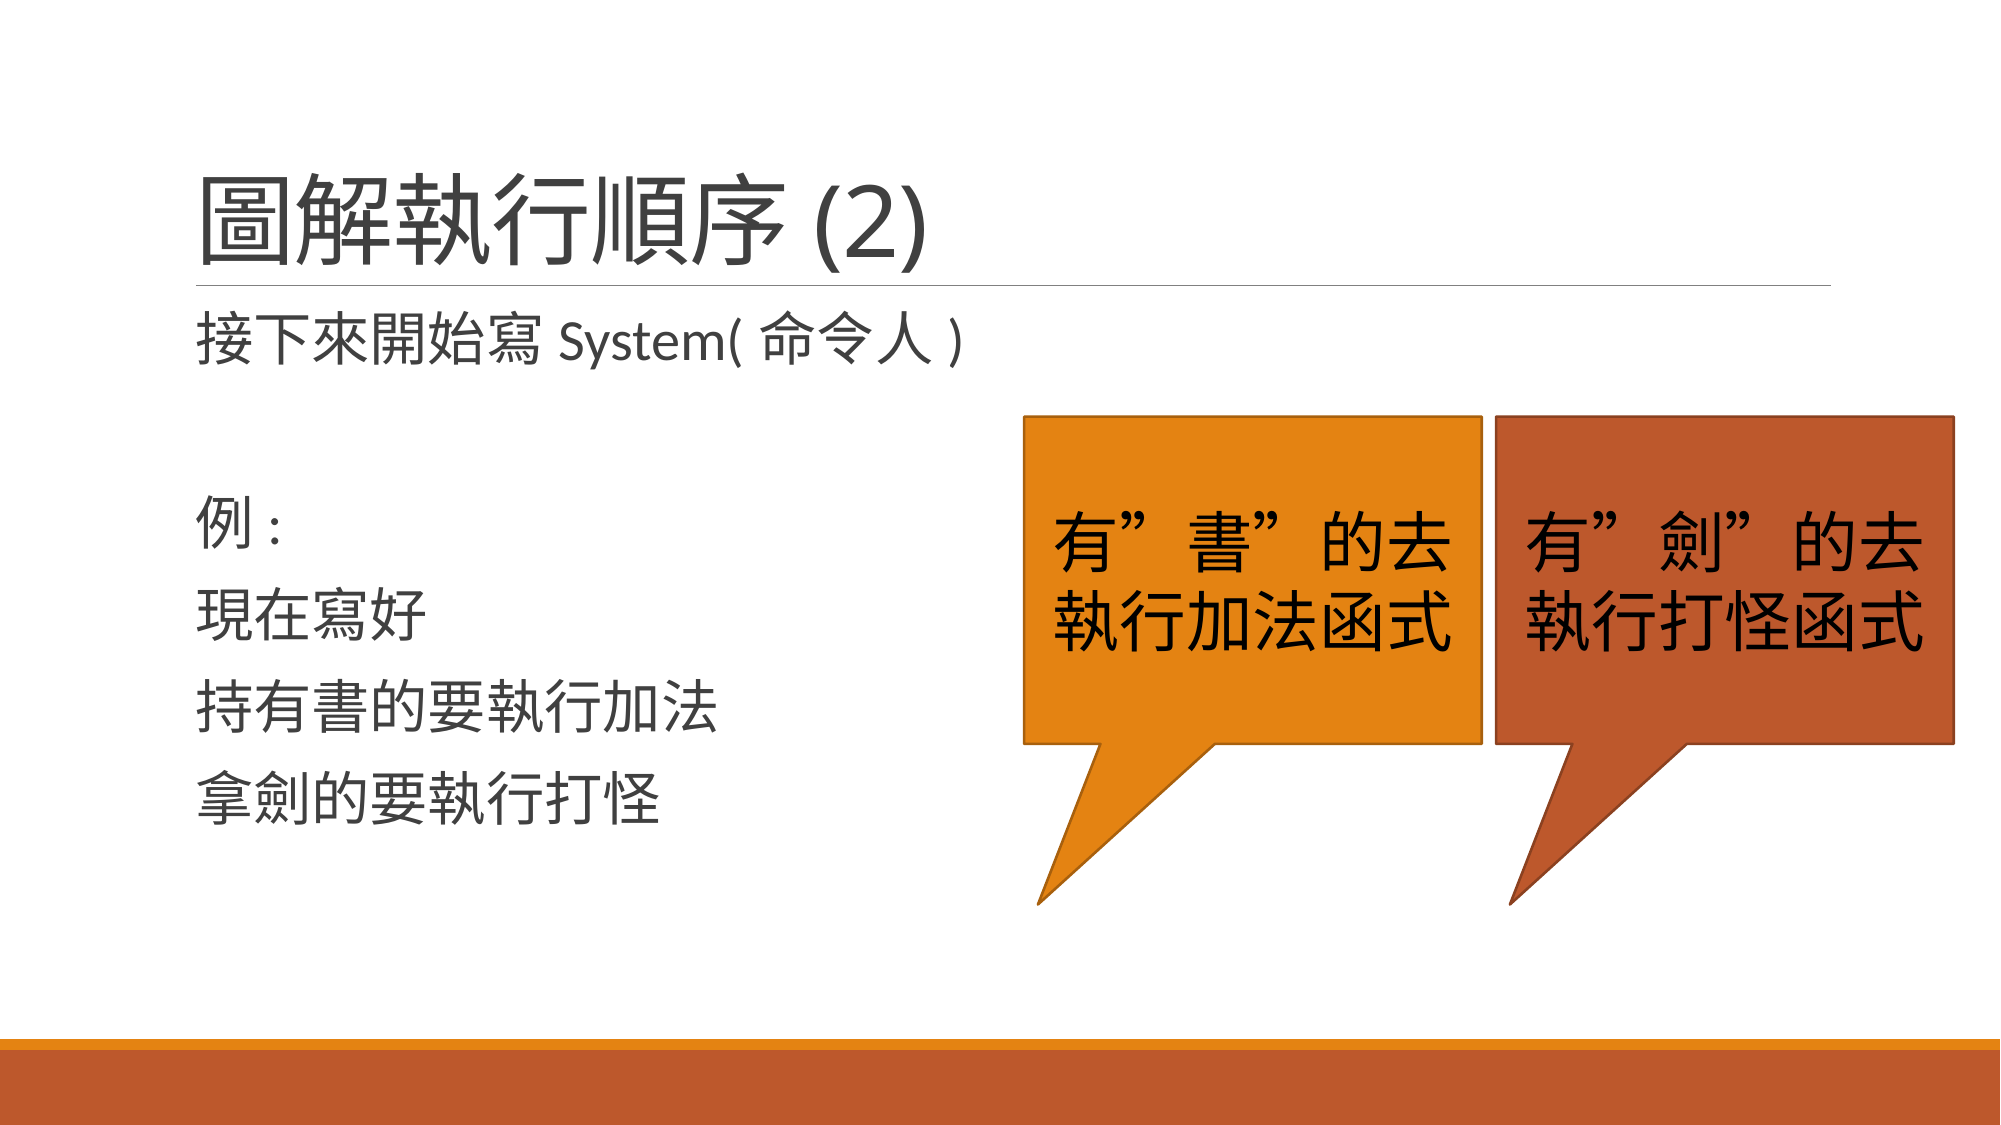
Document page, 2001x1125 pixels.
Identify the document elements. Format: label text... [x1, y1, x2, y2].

text_box 有”書”的去 執行加法函式 [1022, 415, 1484, 906]
text_box 有”劍”的去 執行打怪函式 [1494, 415, 1956, 906]
title 圖解執行順序(2) [180, 47, 1830, 285]
list 接下來開始寫System(命令人) 例: 現在寫好 持有書的要執行加法 拿劍的要執行打怪 [180, 302, 1830, 963]
